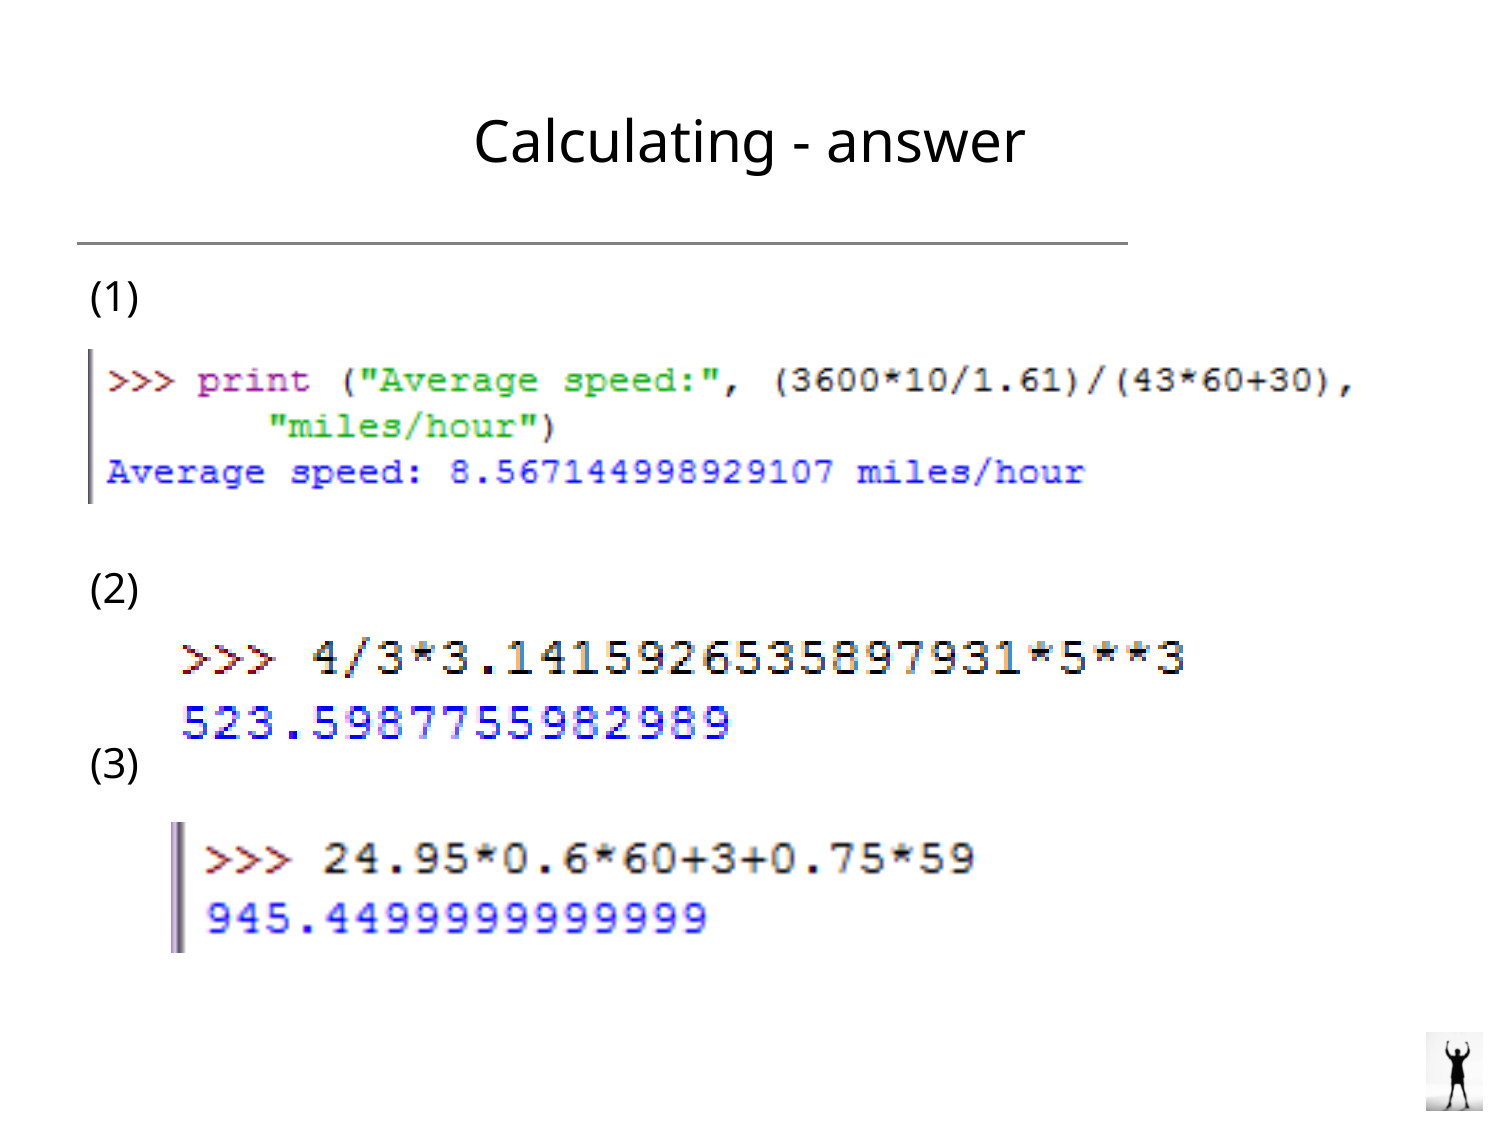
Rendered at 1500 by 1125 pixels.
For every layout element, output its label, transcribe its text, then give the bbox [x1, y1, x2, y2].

picture [159, 621, 1224, 752]
list (1) (2) (3) [75, 262, 1425, 1005]
title Calculating - answer [75, 45, 1425, 233]
picture [88, 349, 1372, 504]
picture [1426, 1032, 1483, 1111]
picture [170, 822, 1026, 953]
